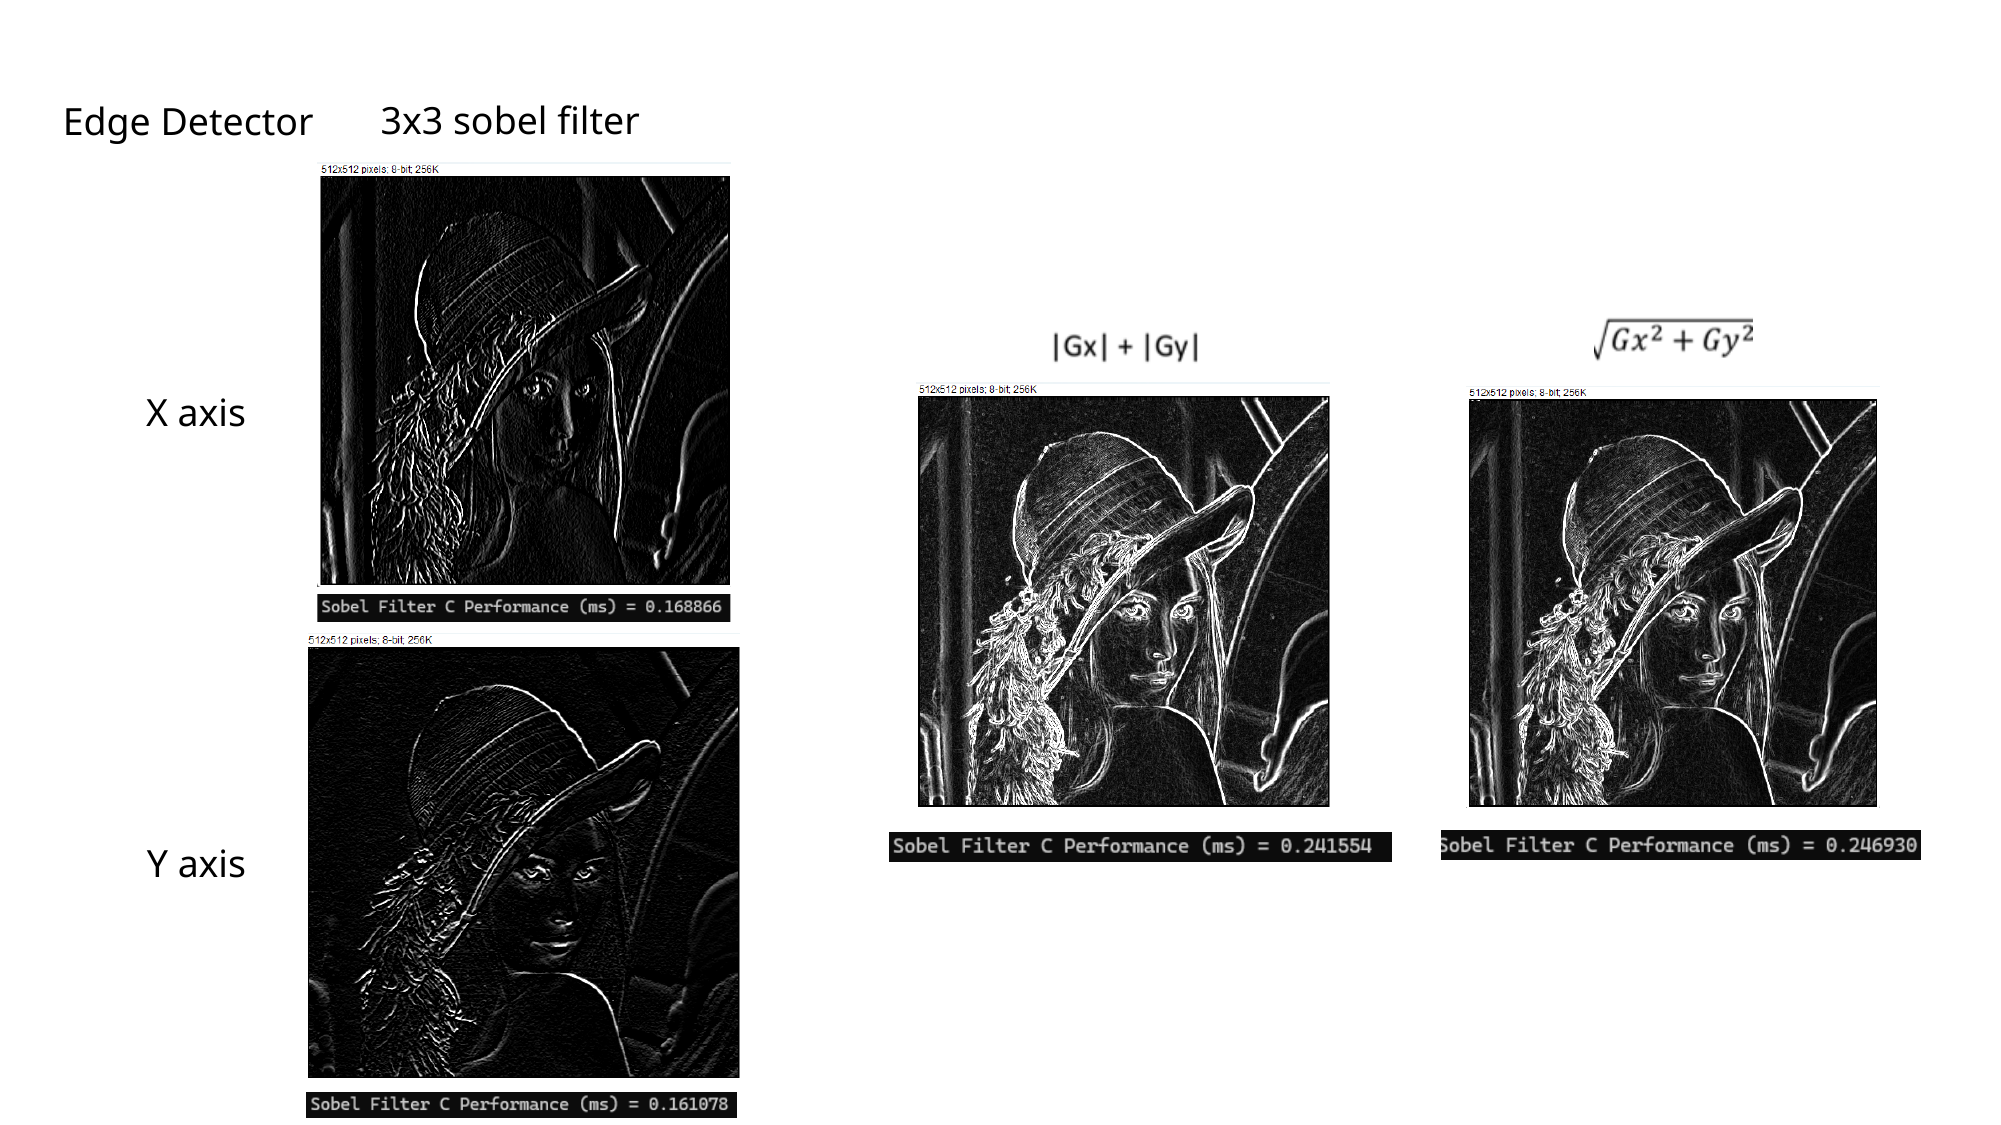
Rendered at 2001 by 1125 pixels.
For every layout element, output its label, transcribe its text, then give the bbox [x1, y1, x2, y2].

picture [316, 594, 731, 623]
text_box Edge Detector [48, 91, 442, 151]
picture [316, 161, 731, 587]
picture [1466, 385, 1881, 809]
picture [1593, 316, 1753, 366]
picture [1043, 326, 1203, 370]
picture [915, 381, 1330, 809]
text_box Y axis [132, 832, 268, 893]
picture [888, 832, 1393, 863]
text_box X axis [131, 381, 263, 442]
text_box 3x3 sobel filter [365, 89, 1270, 150]
picture [307, 633, 740, 1079]
picture [1441, 830, 1921, 861]
picture [305, 1091, 738, 1118]
